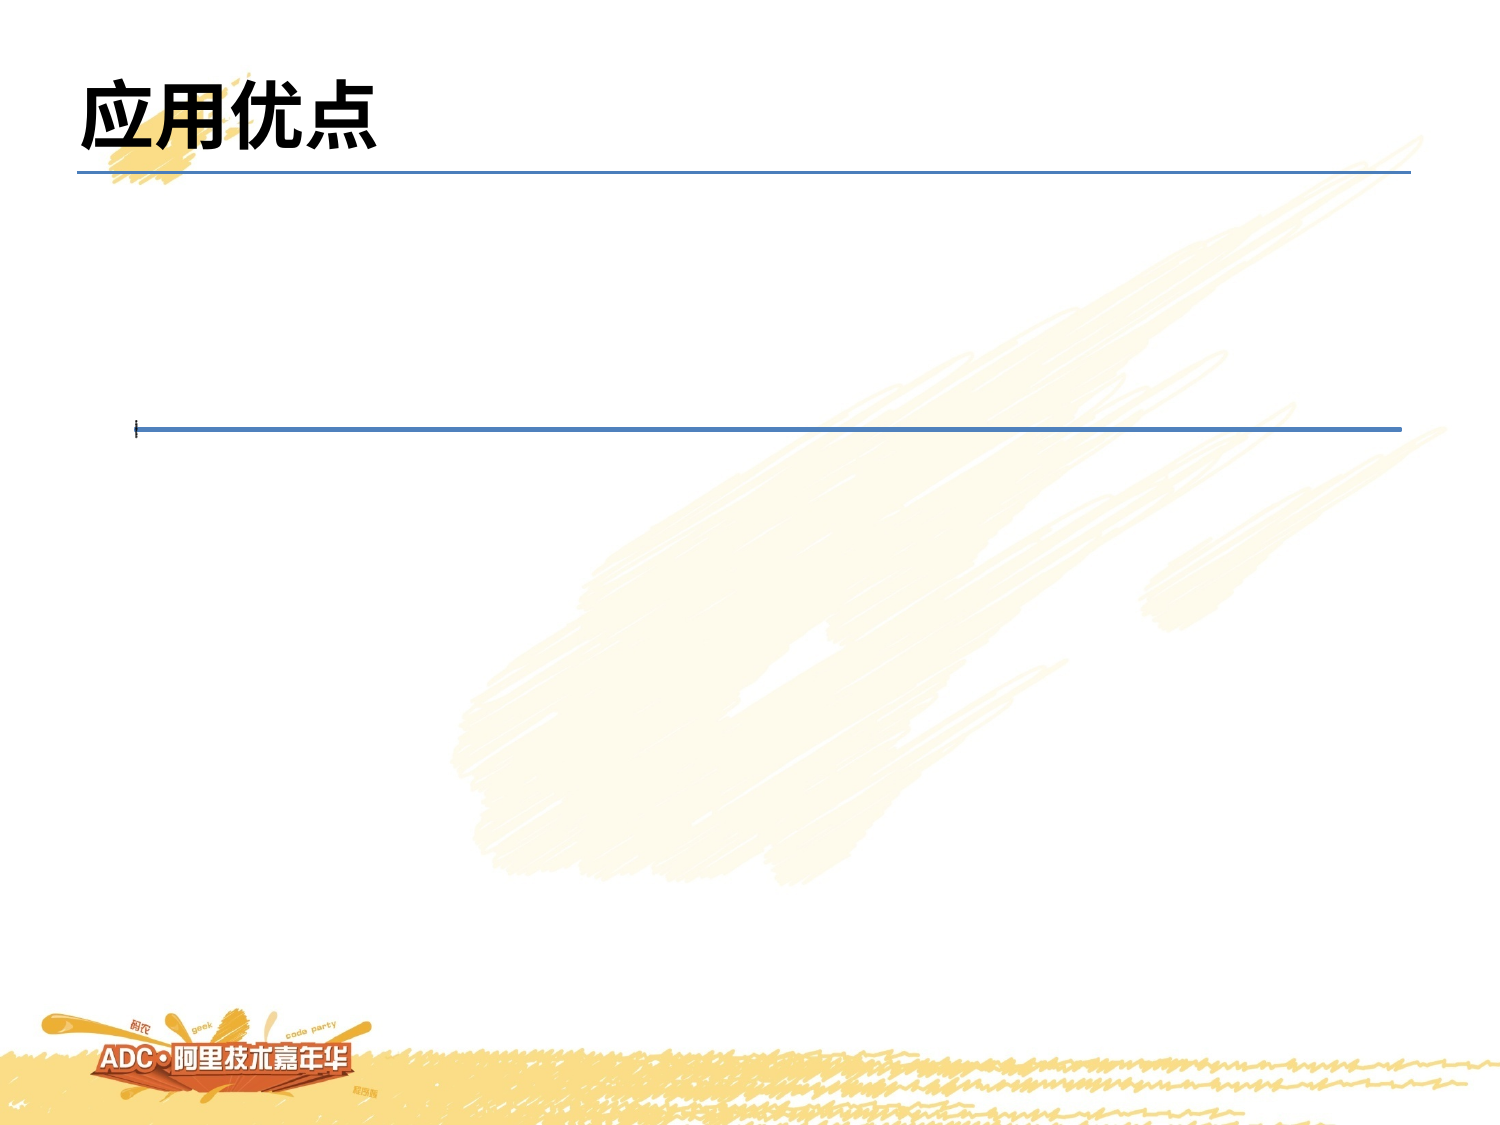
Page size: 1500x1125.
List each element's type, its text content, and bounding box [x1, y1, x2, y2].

text_box 应用优点 [64, 61, 916, 167]
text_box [135, 243, 1400, 988]
picture [0, 0, 1500, 1125]
